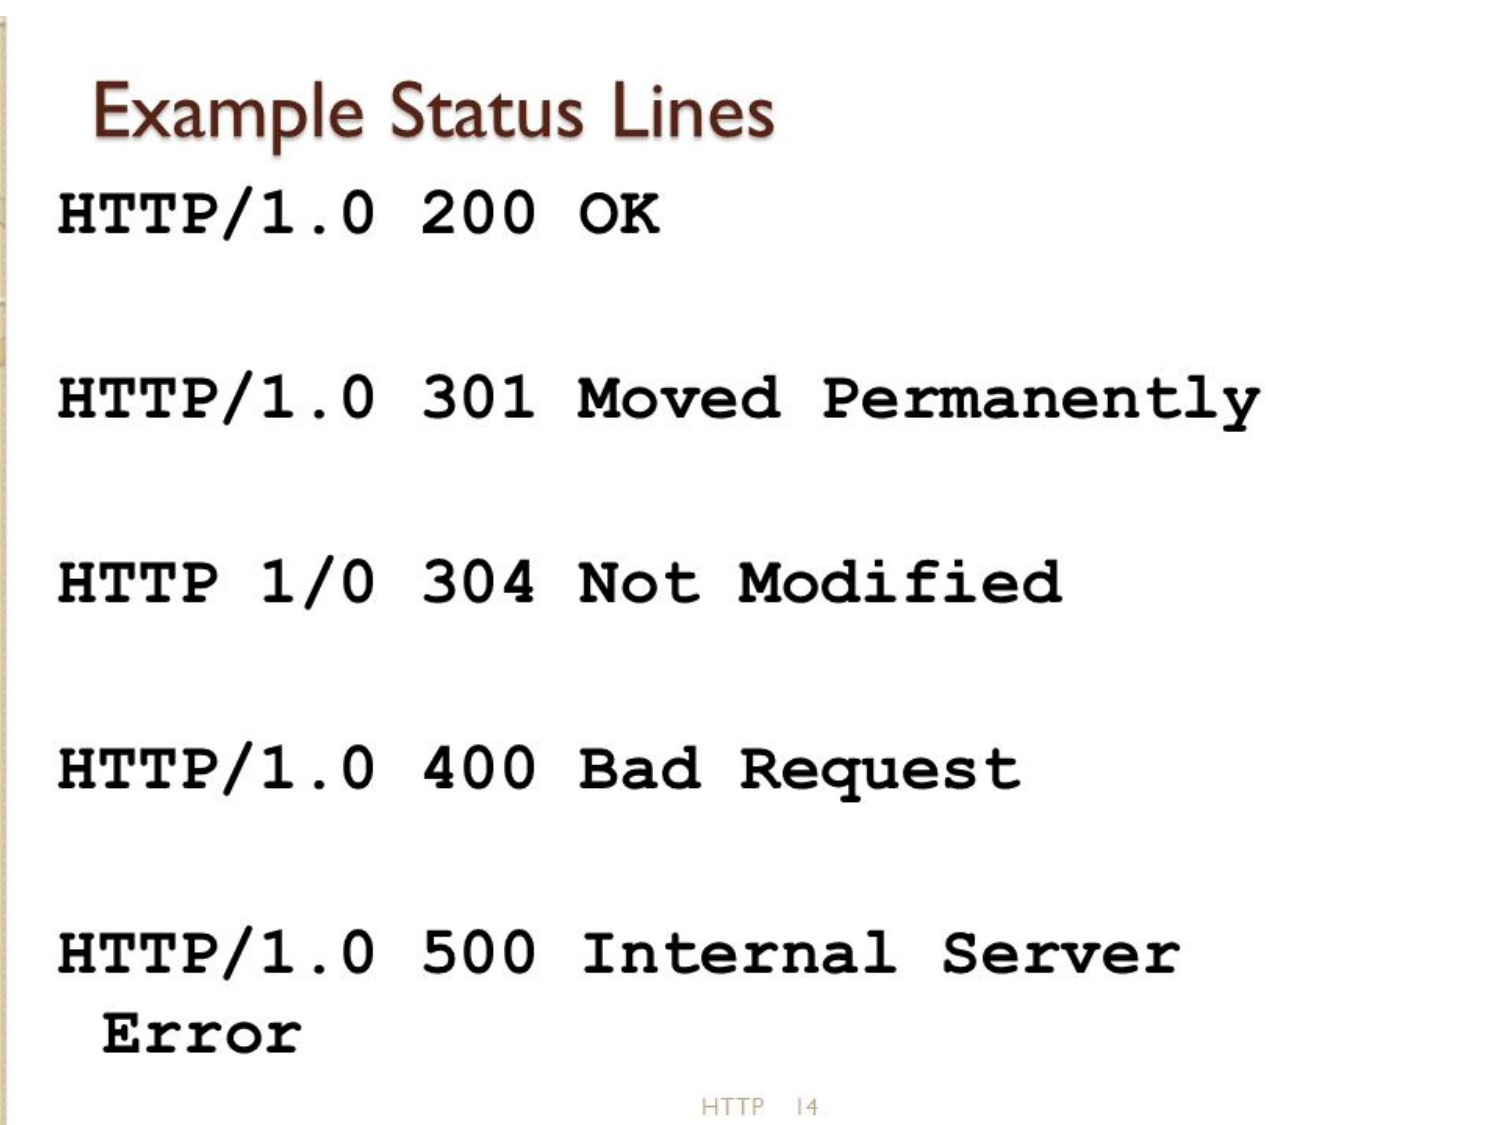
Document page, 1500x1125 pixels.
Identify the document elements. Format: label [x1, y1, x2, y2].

picture [0, 16, 1341, 1125]
